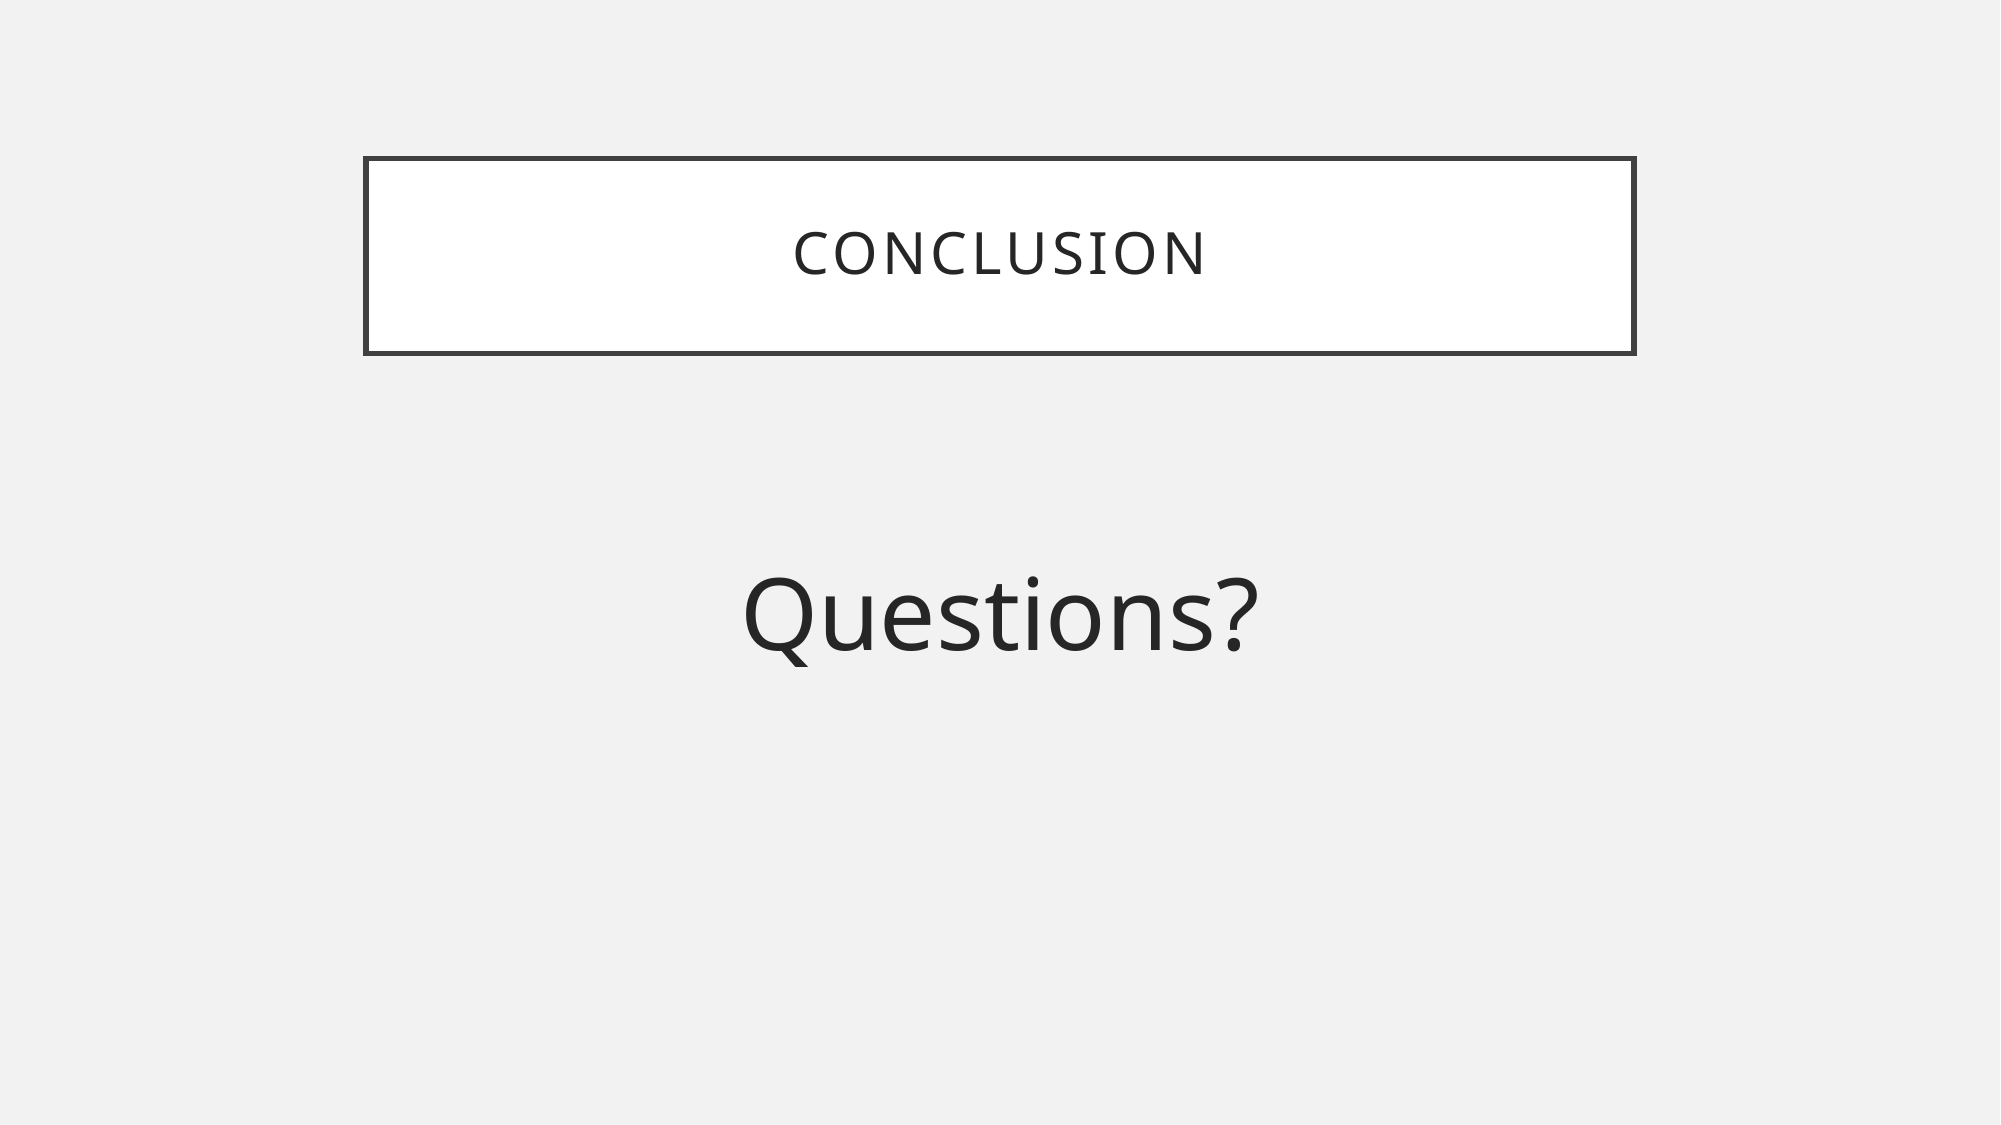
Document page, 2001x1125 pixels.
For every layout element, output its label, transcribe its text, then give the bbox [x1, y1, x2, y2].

title Conclusion [363, 156, 1637, 356]
list Questions? [366, 542, 1634, 1052]
